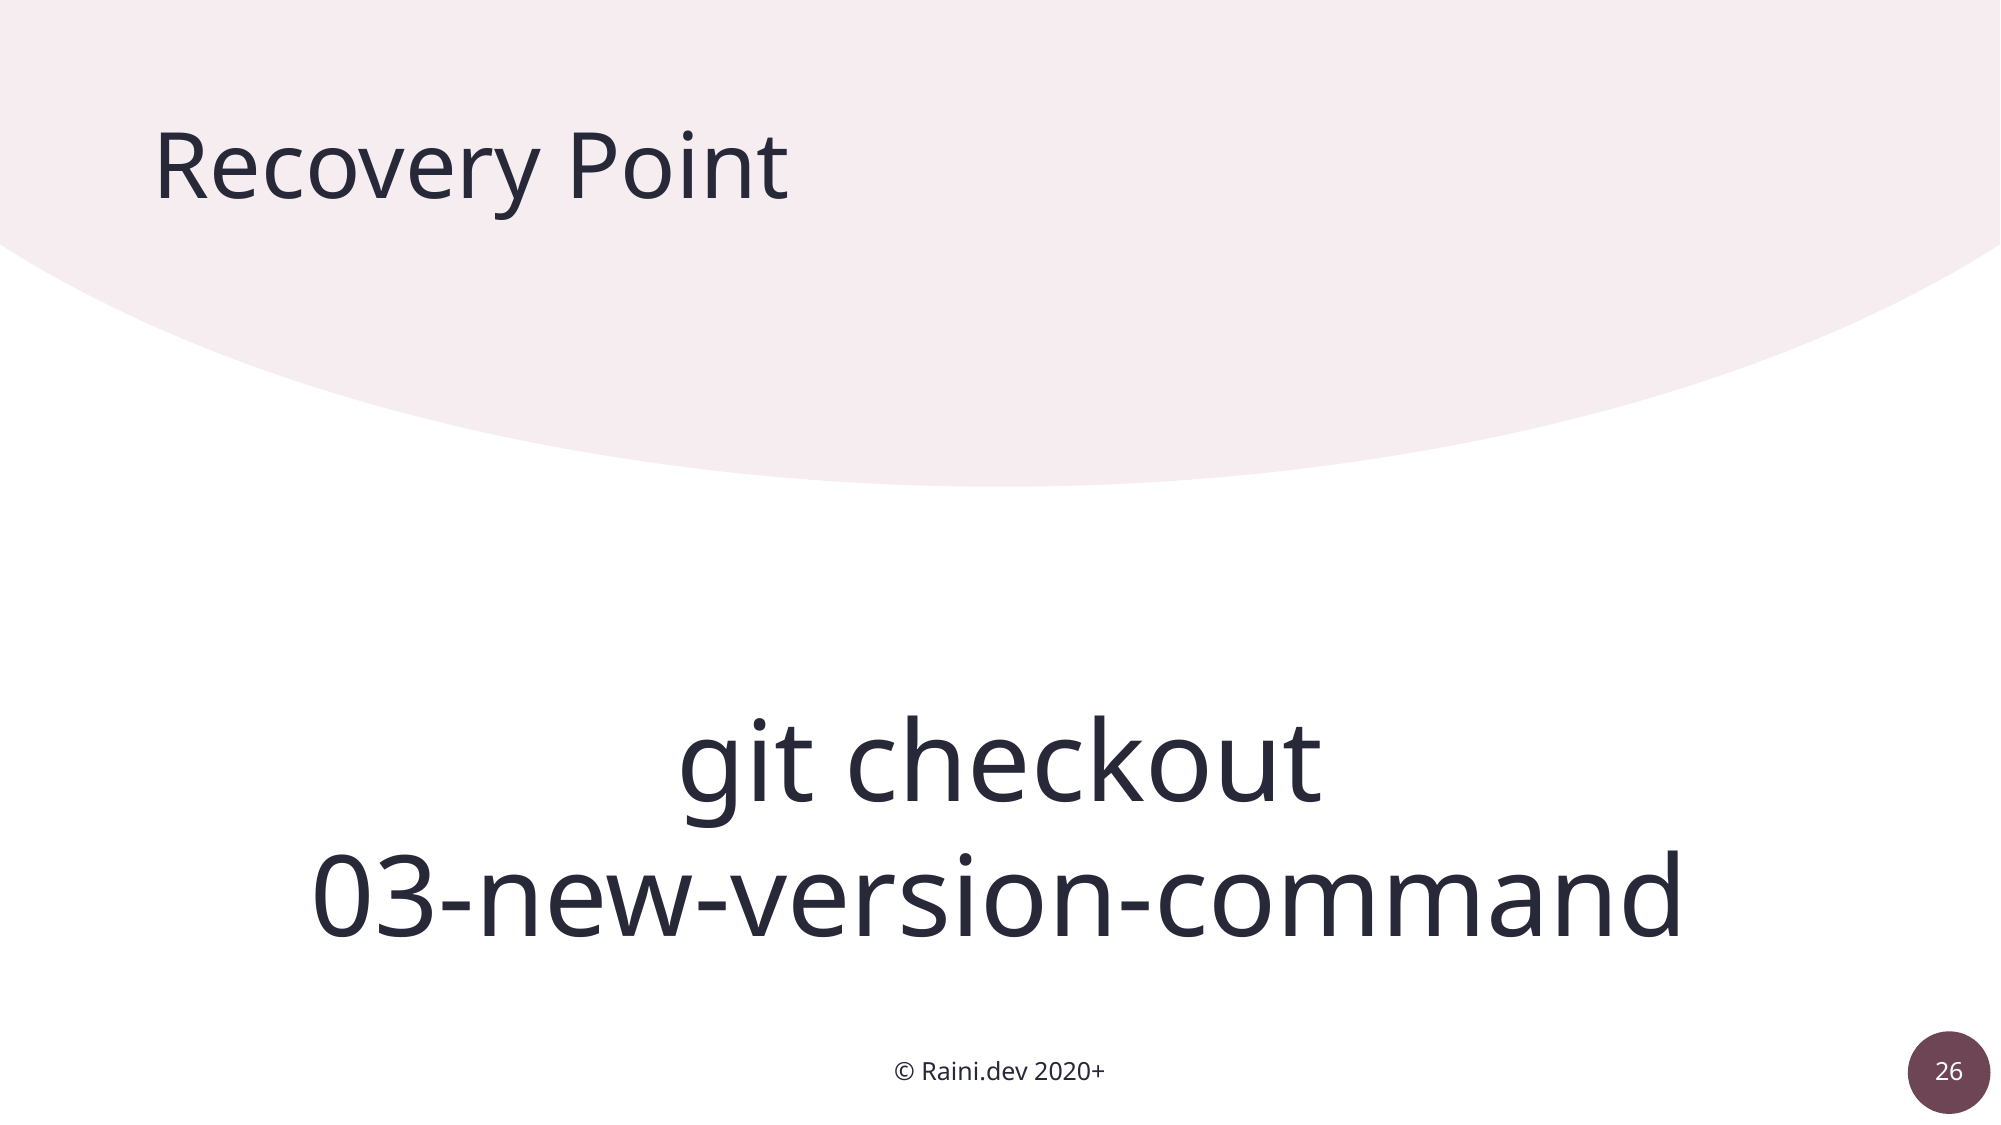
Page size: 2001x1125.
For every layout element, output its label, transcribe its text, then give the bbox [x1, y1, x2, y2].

text_box [0, 0, 2000, 488]
text_box git checkout 03-new-version-command [75, 681, 1925, 967]
title Recovery Point [137, 59, 1863, 278]
footer © Raini.dev 2020+ [662, 1042, 1338, 1103]
slide_number 26 [1915, 1042, 1983, 1103]
